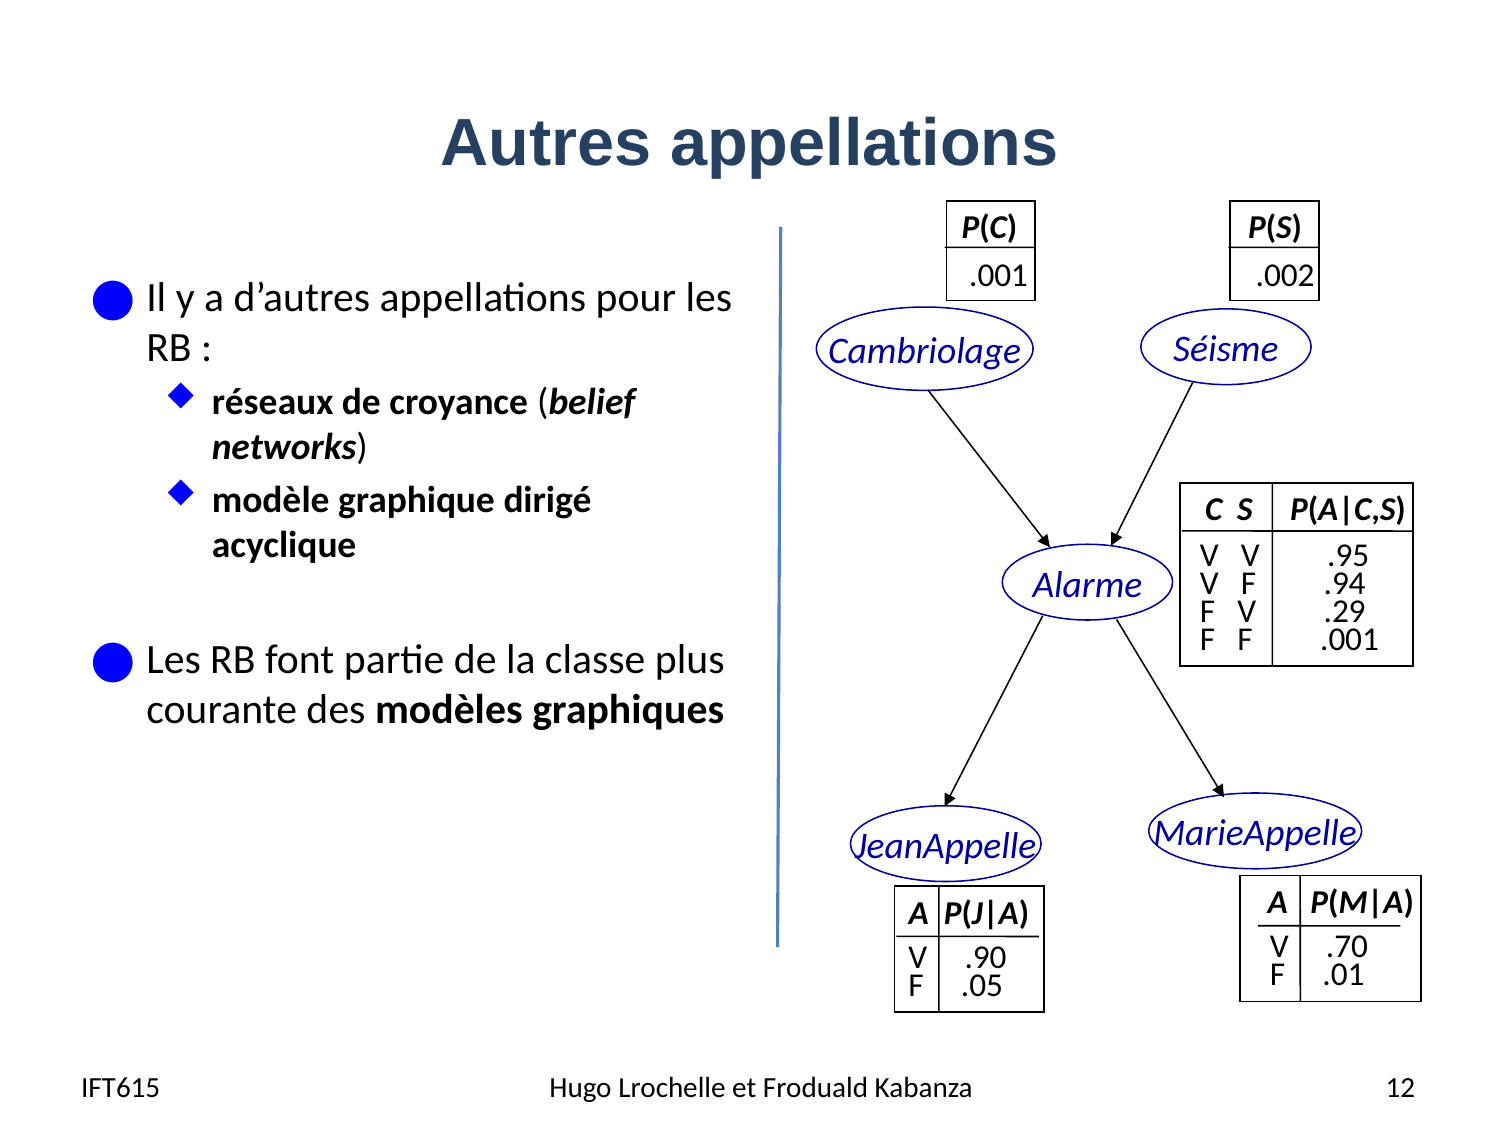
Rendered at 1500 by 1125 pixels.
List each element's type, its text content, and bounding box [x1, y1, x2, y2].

title Autres appellations [75, 45, 1425, 233]
list Il y a d’autres appellations pour les RB : réseaux de croyance (belief networks) modèle graphique dirigé acyclique Les RB font partie de la classe plus courante des modèles graphiques [75, 262, 750, 1005]
footer Hugo Lrochelle et Froduald Kabanza [520, 1056, 996, 1117]
slide_number 12 [1080, 1056, 1431, 1117]
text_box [816, 190, 1432, 1013]
slide_number IFT615 [66, 1056, 356, 1117]
